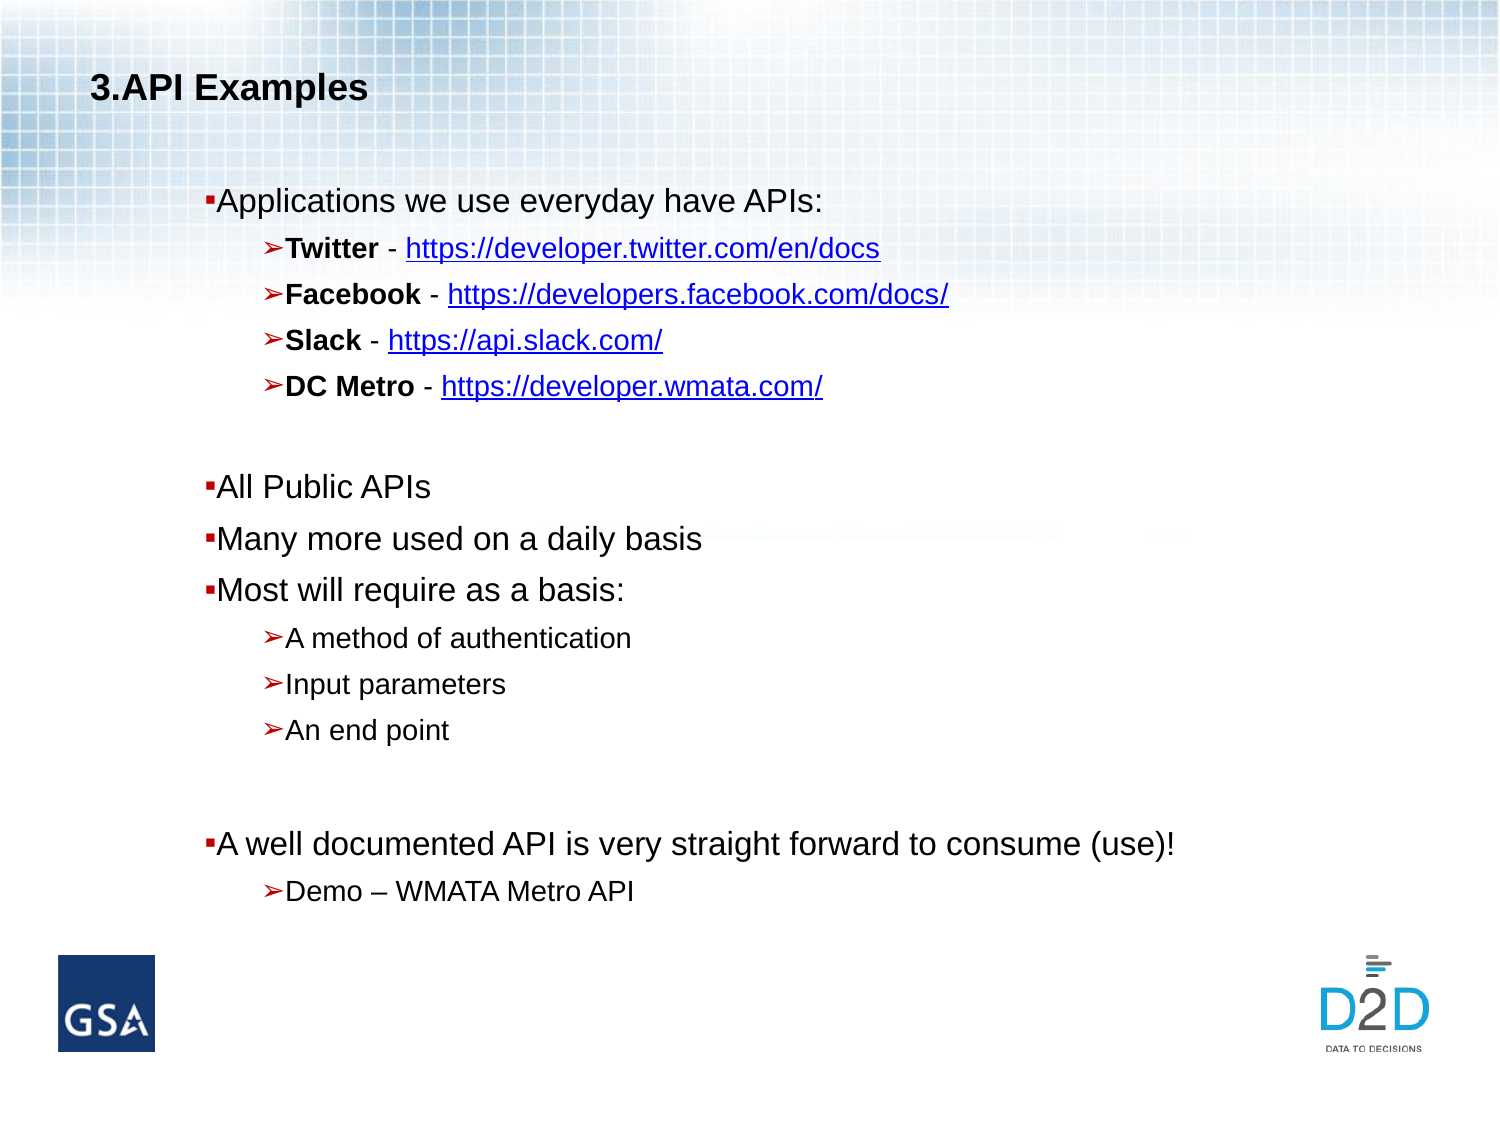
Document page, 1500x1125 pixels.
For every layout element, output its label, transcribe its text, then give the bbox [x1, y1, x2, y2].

title 3.API Examples [75, 30, 1425, 141]
picture [0, 0, 1500, 539]
picture [1310, 955, 1440, 1052]
picture [58, 955, 155, 1052]
list Applications we use everyday have APIs: Twitter - https://developer.twitter.com/en/docs Facebook - https://developers.facebook.com/docs/ Slack - https://api.slack.com/ DC Metro - https://developer.wmata.com/ All Public APIs Many more used on a daily basis Most will require as a basis: A method of authentication Input parameters An end point A well documented API is very straight forward to consume (use)! Demo – WMATA Metro API [112, 164, 1388, 939]
